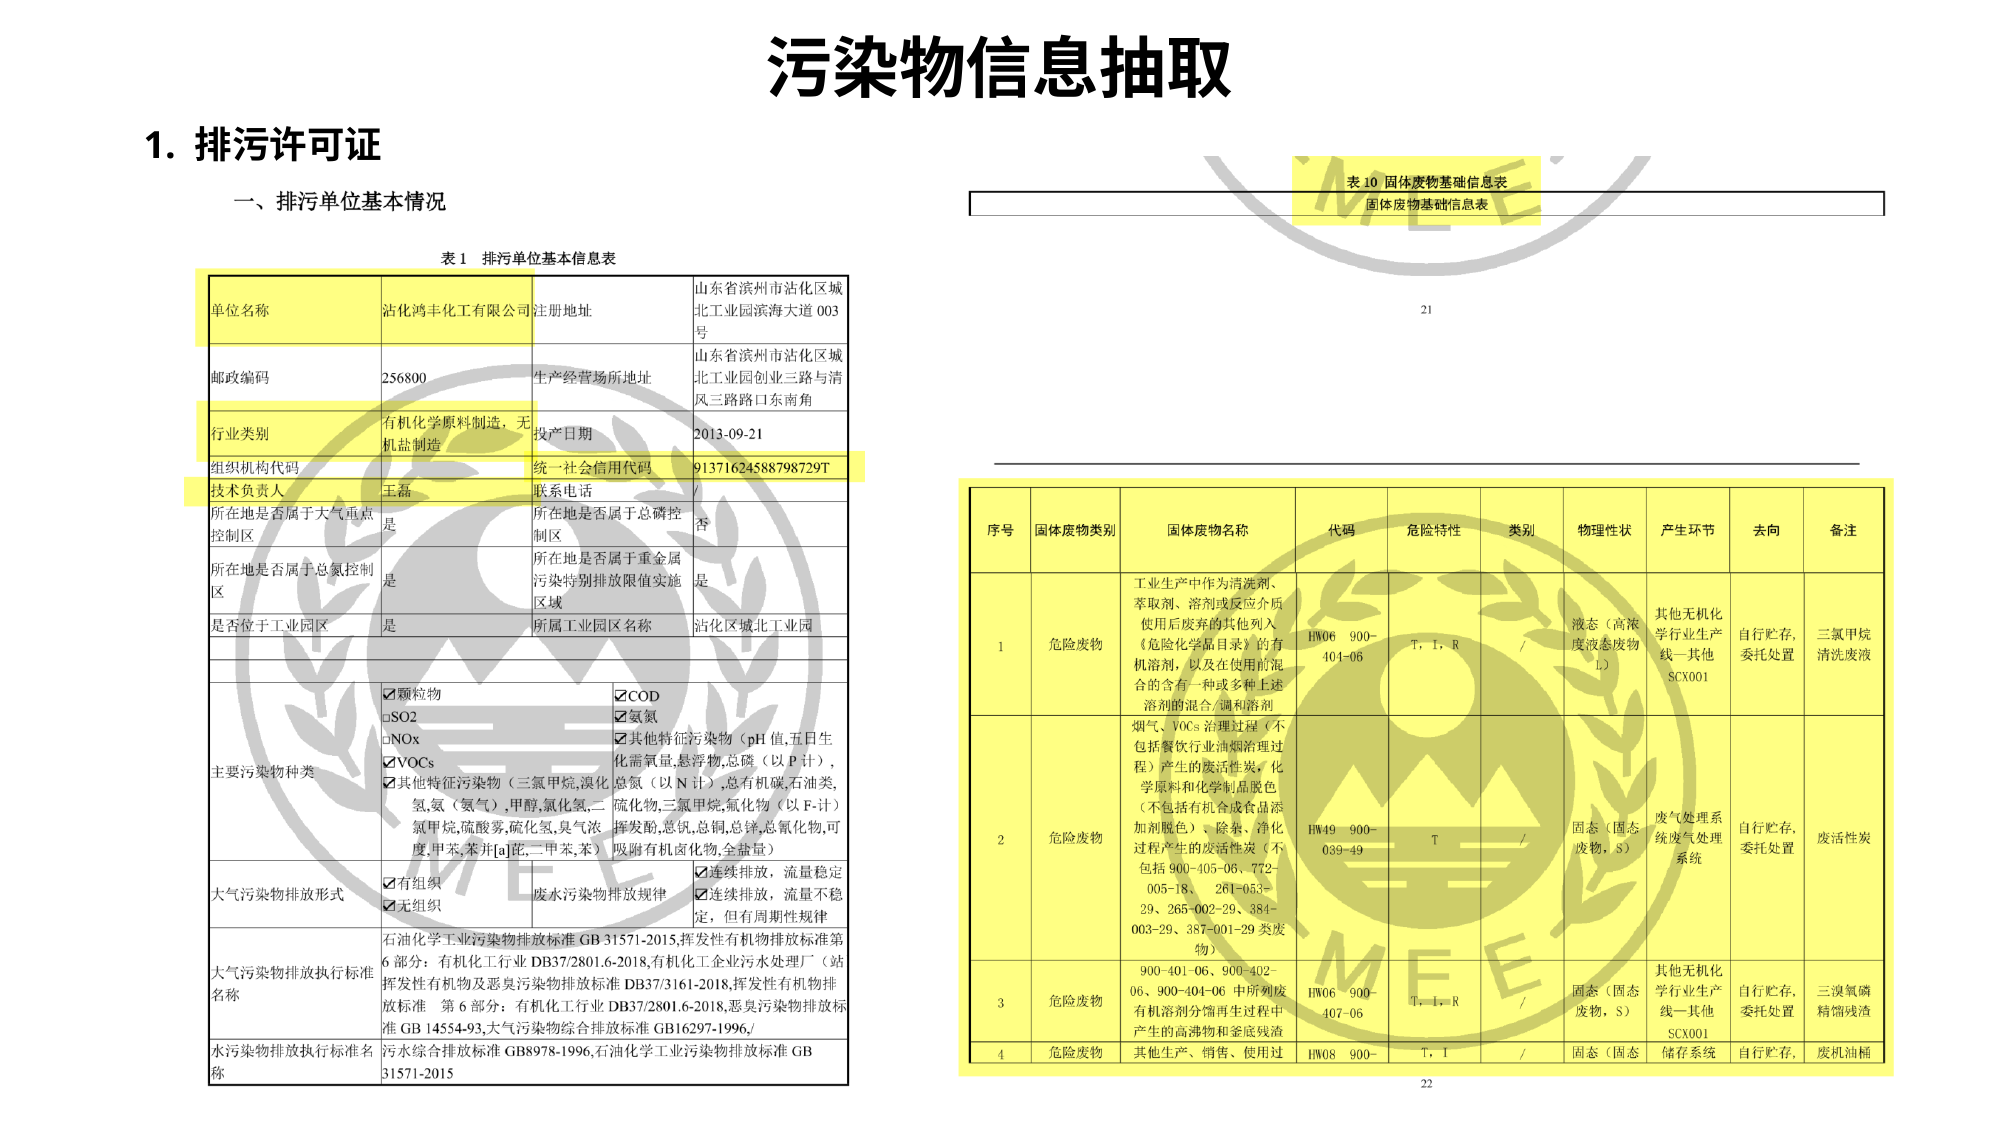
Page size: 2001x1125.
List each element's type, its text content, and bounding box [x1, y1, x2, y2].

picture [952, 156, 1903, 1093]
text_box 1. 排污许可证 [128, 113, 535, 174]
text_box 污染物信息抽取 [751, 18, 1249, 113]
picture [184, 183, 865, 1093]
